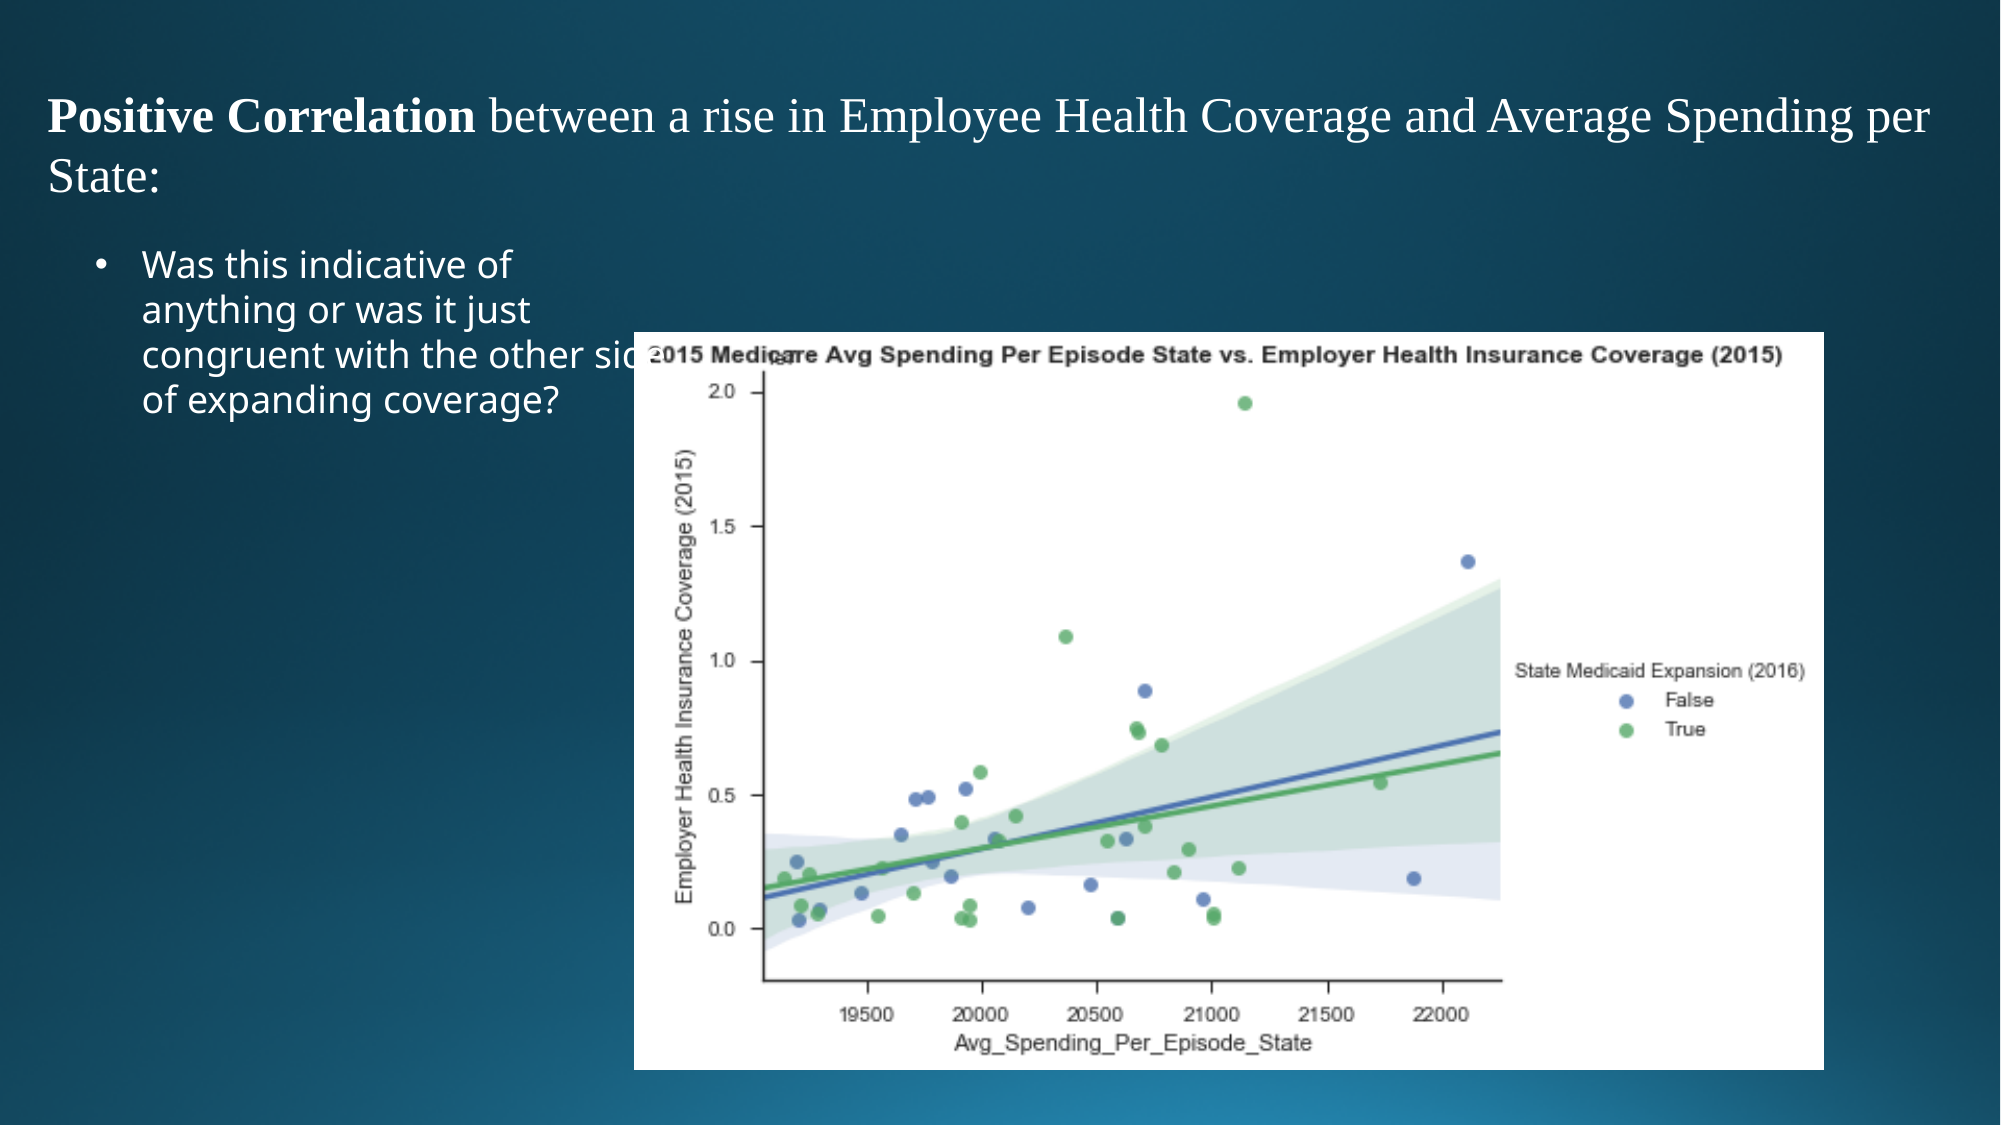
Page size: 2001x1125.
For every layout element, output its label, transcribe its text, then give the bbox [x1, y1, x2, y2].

text_box Was this indicative of anything or was it just congruent with the other side of expanding coverage? [80, 233, 686, 429]
text_box Positive Correlation between a rise in Employee Health Coverage and Average Spending per State: [32, 75, 1977, 210]
picture [0, 0, 2001, 1125]
